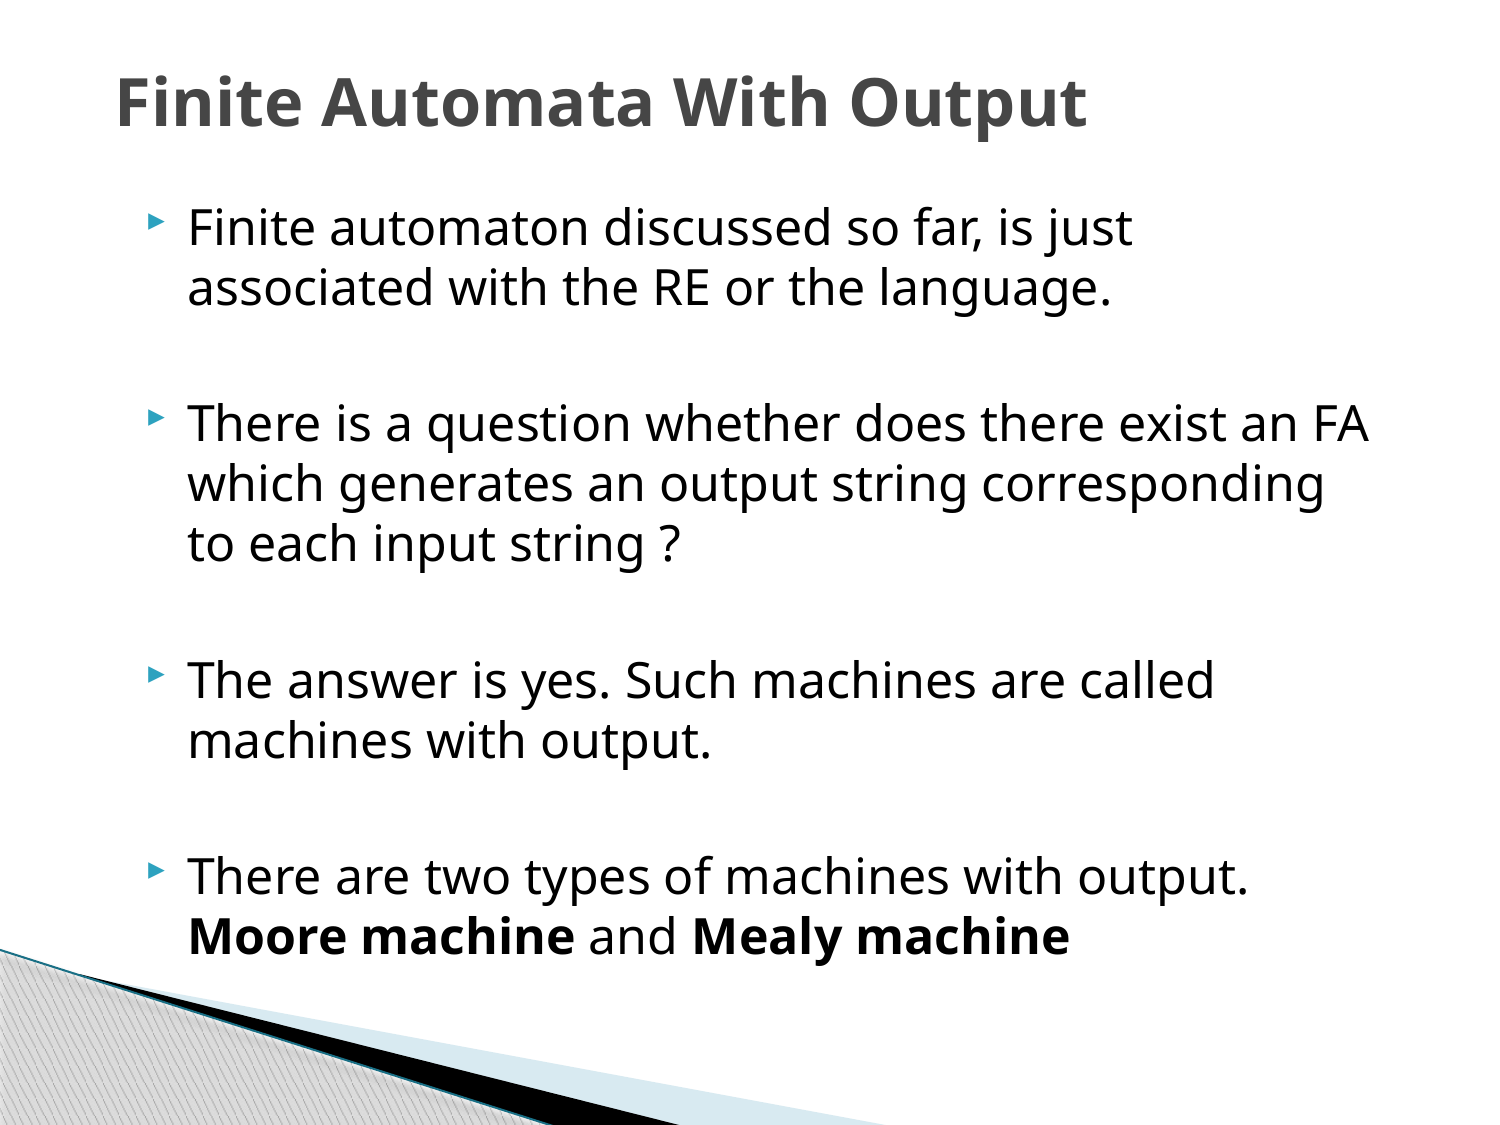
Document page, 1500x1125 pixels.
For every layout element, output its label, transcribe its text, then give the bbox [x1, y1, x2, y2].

list Finite automaton discussed so far, is just associated with the RE or the language. There is a question whether does there exist an FA which generates an output string corresponding to each input string ? The answer is yes. Such machines are called machines with output. There are two types of machines with output. Moore machine and Mealy machine [112, 187, 1388, 1076]
title Finite Automata With Output [99, 37, 1375, 163]
